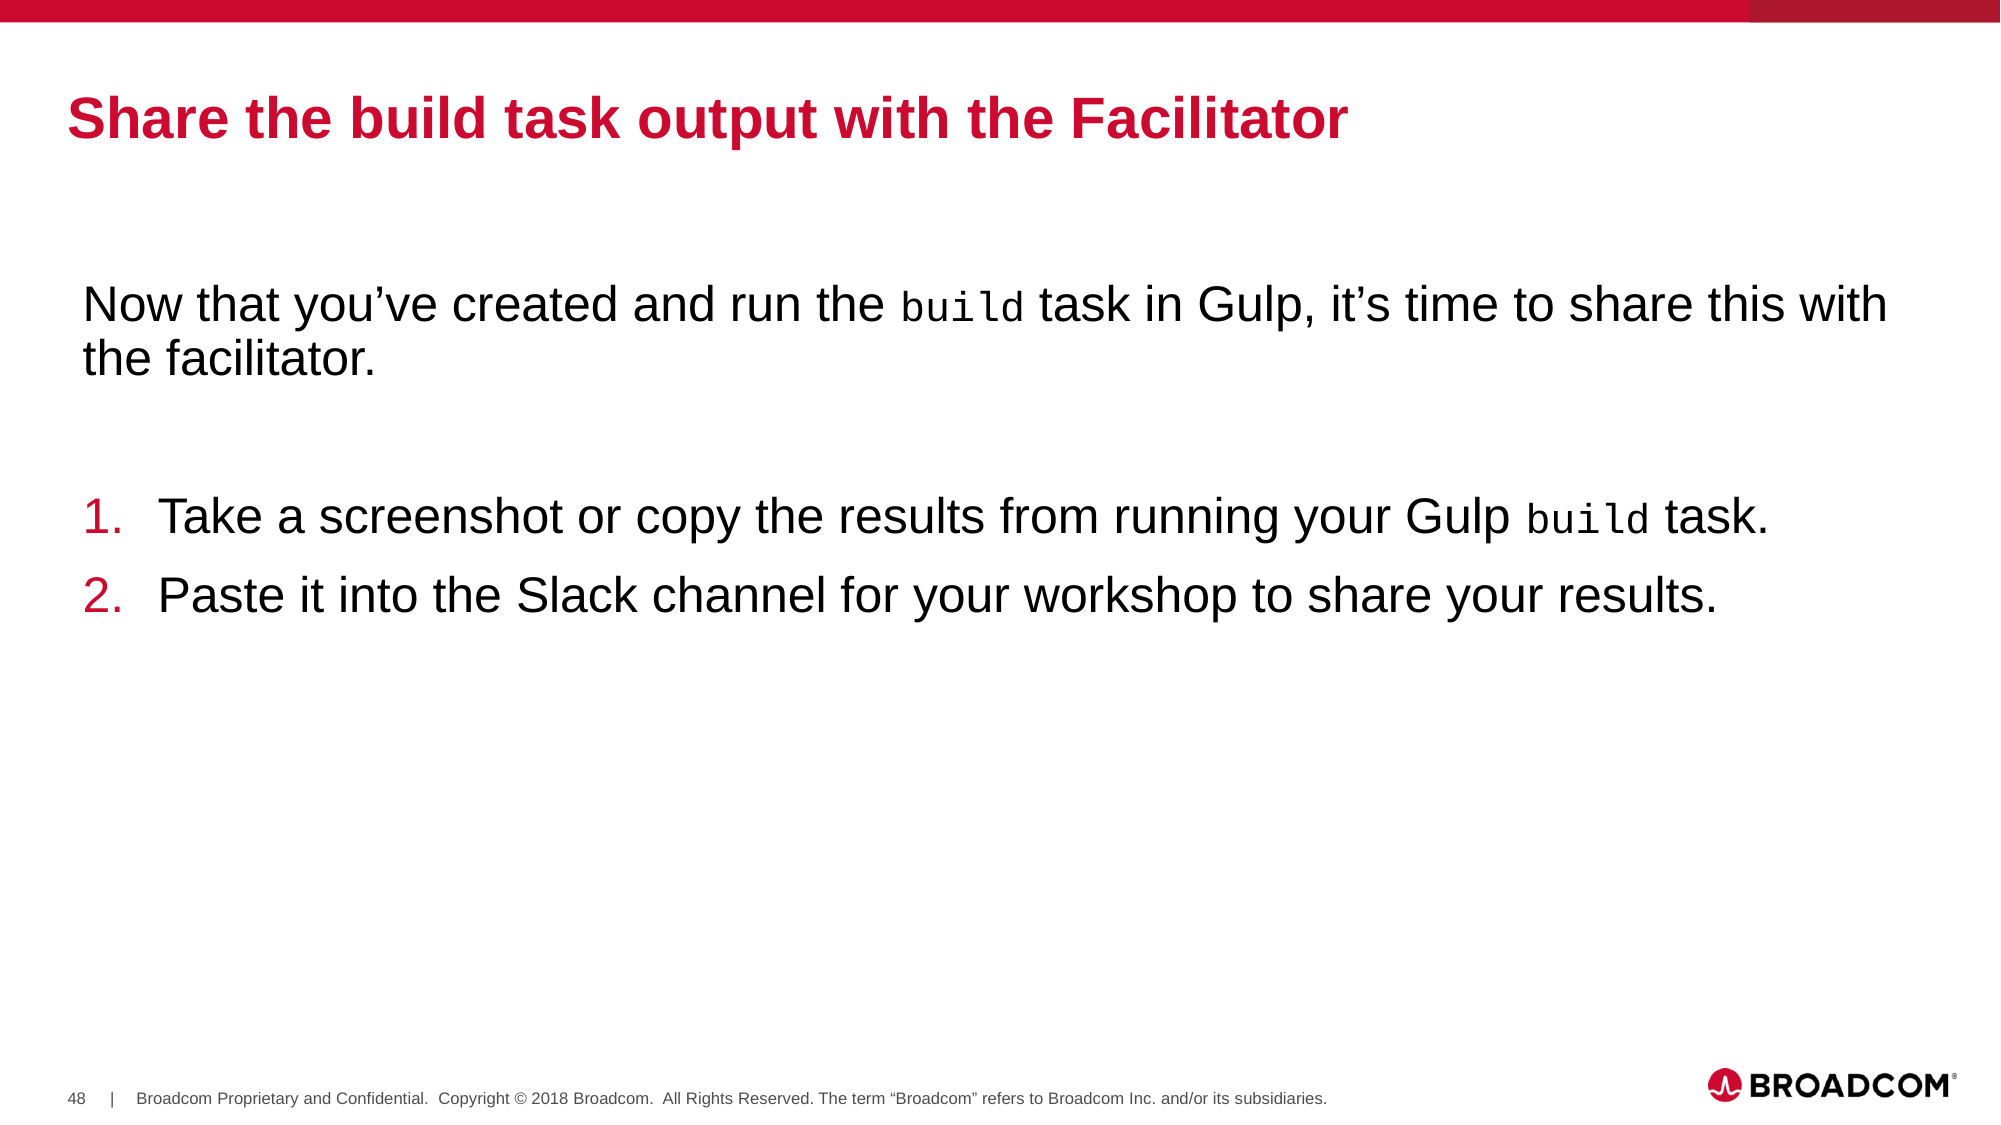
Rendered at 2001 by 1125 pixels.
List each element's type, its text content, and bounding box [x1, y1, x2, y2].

picture [1708, 1068, 1957, 1102]
title Share the build task output with the Facilitator [67, 26, 1933, 185]
text_box Now that you’ve created and run the build task in Gulp, it’s time to share this with the facilitator. Take a screenshot or copy the results from running your Gulp build task. Paste it into the Slack channel for your workshop to share your results. [67, 185, 1933, 1035]
